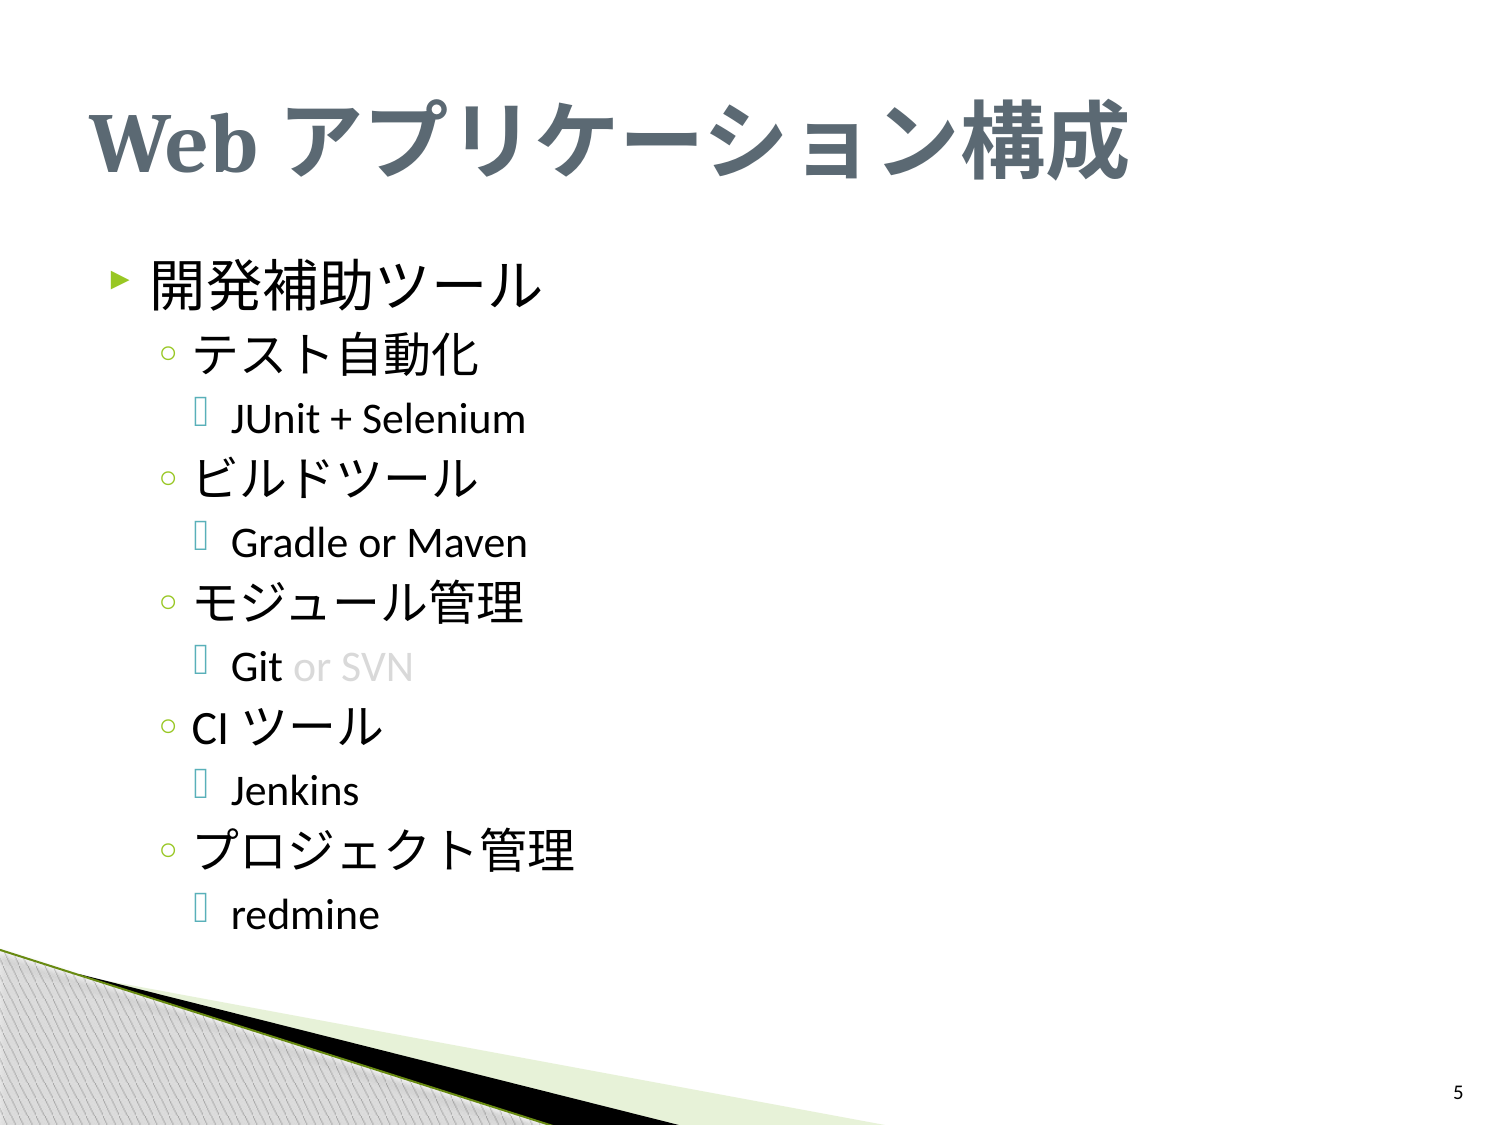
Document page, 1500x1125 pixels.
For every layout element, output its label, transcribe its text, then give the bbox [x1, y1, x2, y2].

list 開発補助ツール テスト自動化 JUnit + Selenium ビルドツール Gradle or Maven モジュール管理 Git or SVN CIツール Jenkins プロジェクト管理 redmine [75, 243, 1425, 986]
slide_number 5 [1418, 1051, 1479, 1112]
title Webアプリケーション構成 [75, 45, 1425, 233]
